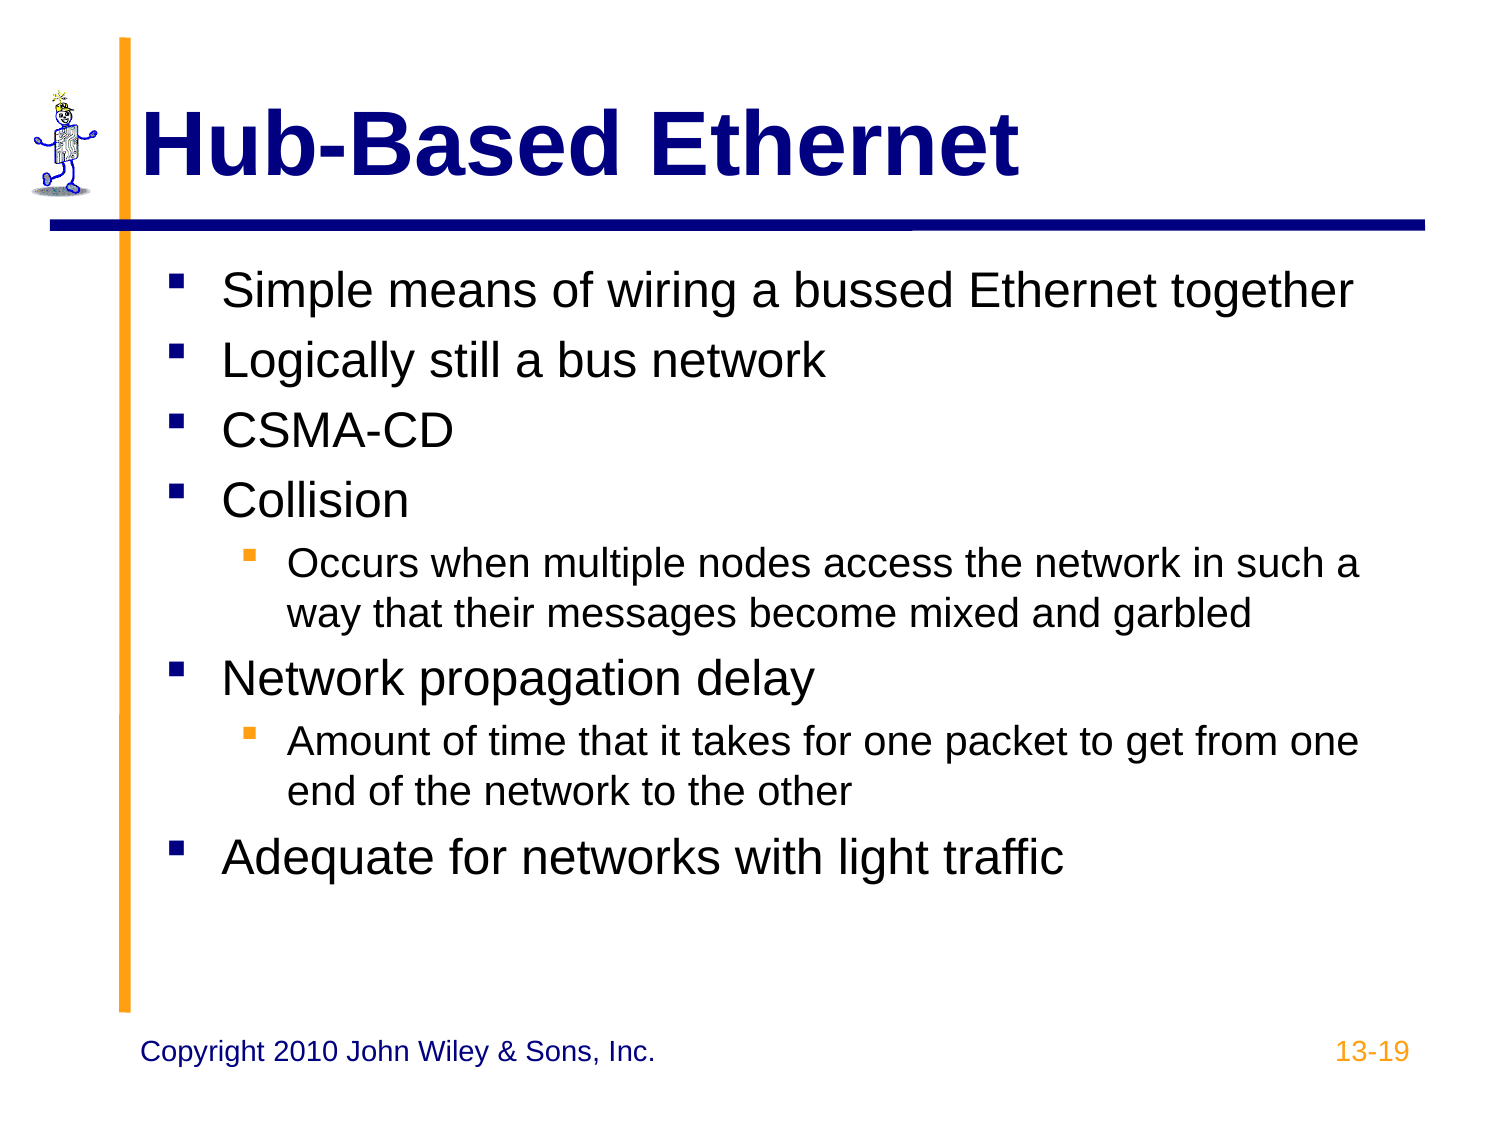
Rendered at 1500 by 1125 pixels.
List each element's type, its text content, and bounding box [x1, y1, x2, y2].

picture [24, 87, 105, 204]
title Hub-Based Ethernet [124, 44, 1426, 233]
list Simple means of wiring a bussed Ethernet together Logically still a bus network CSMA-CD Collision Occurs when multiple nodes access the network in such a way that their messages become mixed and garbled Network propagation delay Amount of time that it takes for one packet to get from one end of the network to the other Adequate for networks with light traffic [149, 249, 1426, 993]
slide_number 13-19 [1074, 1024, 1426, 1103]
footer Copyright 2010 John Wiley & Sons, Inc. [124, 1024, 676, 1104]
